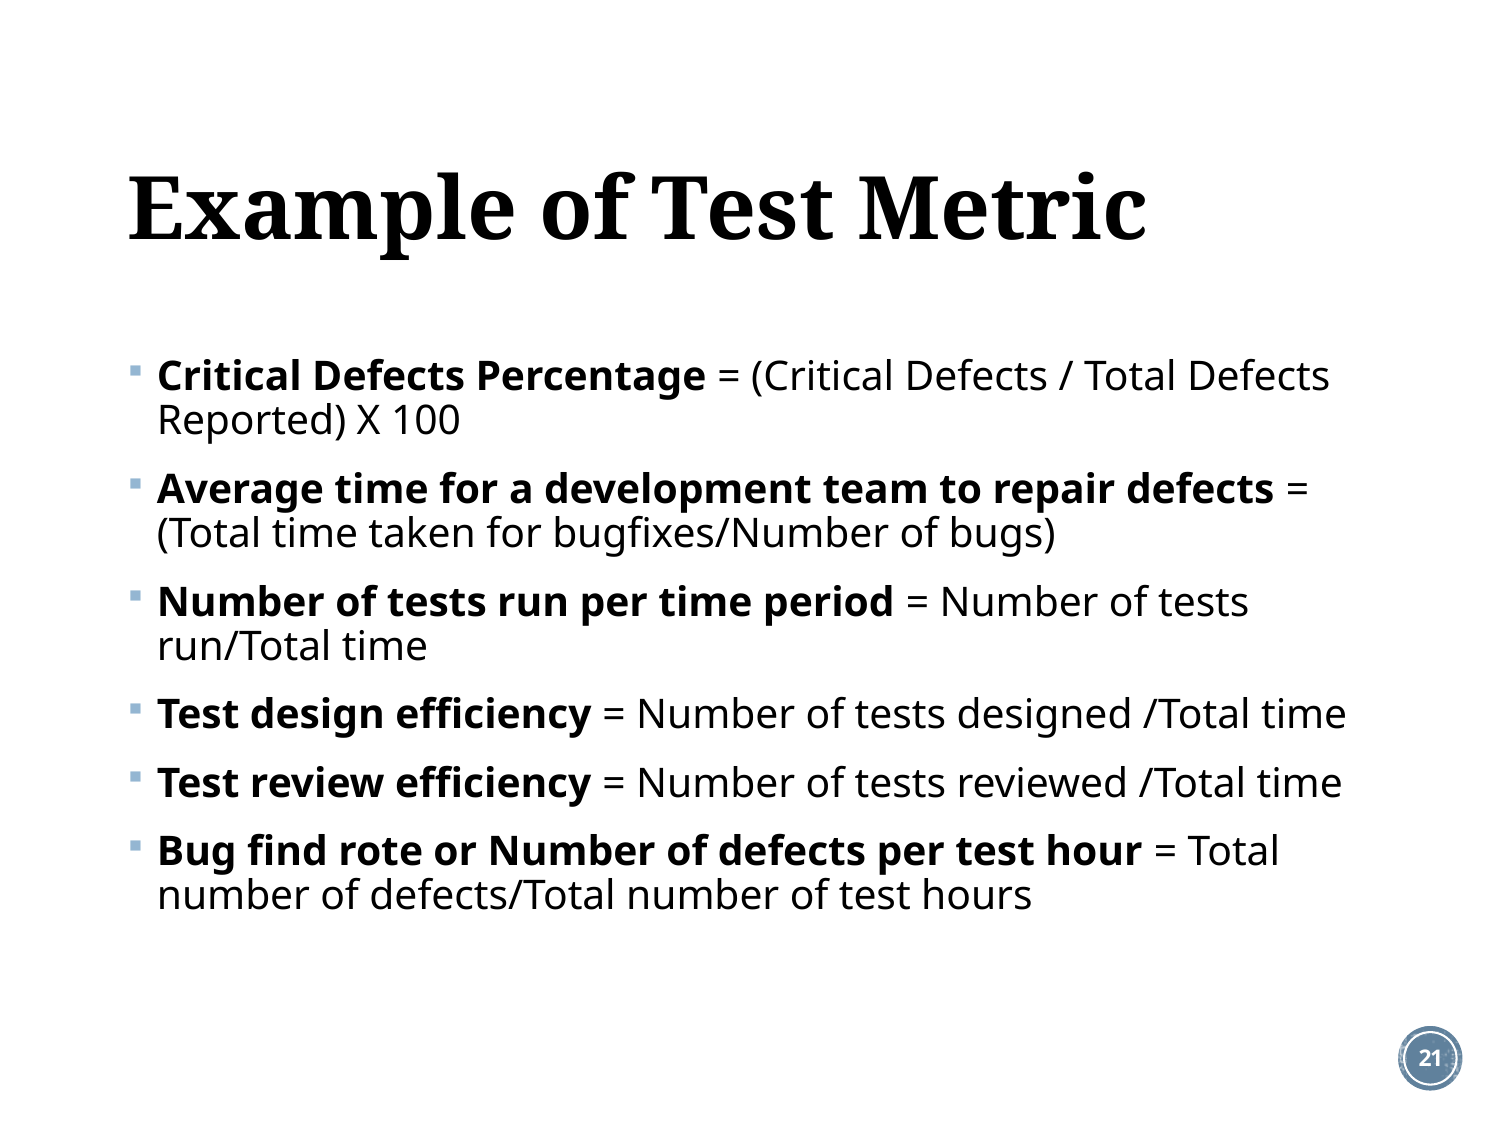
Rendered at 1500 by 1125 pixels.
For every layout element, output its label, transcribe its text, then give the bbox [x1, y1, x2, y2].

slide_number 21 [1391, 1028, 1471, 1089]
list Critical Defects Percentage = (Critical Defects / Total Defects Reported) X 100 Average time for a development team to repair defects = (Total time taken for bugfixes/Number of bugs) Number of tests run per time period = Number of tests run/Total time Test design efficiency = Number of tests designed /Total time Test review efficiency = Number of tests reviewed /Total time Bug find rote or Number of defects per test hour = Total number of defects/Total number of test hours [112, 348, 1388, 1013]
title Example of Test Metric [112, 79, 1388, 344]
